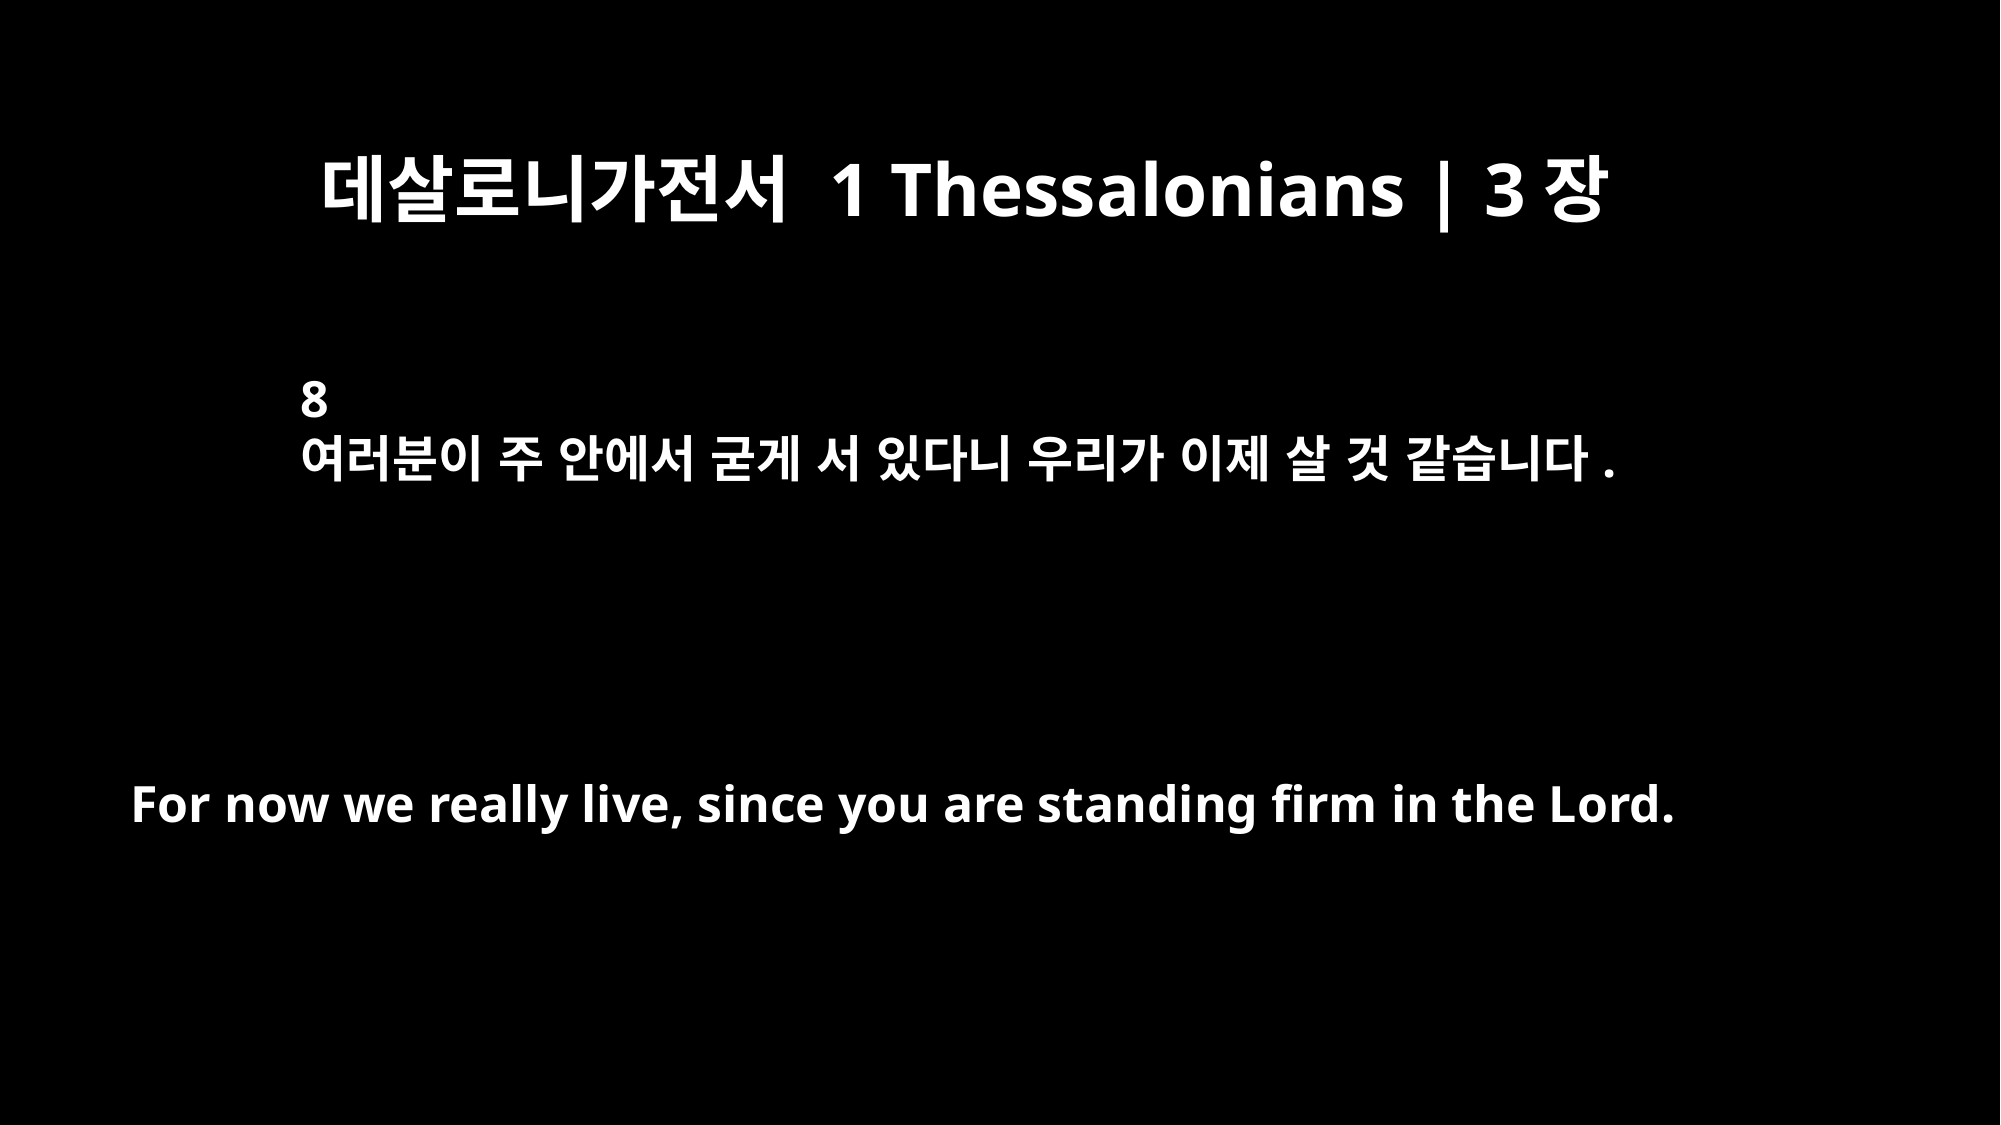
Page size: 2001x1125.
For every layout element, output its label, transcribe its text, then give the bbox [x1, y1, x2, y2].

text_box 데살로니가전서 1 Thessalonians | 3장 [305, 136, 1626, 239]
text_box For now we really live, since you are standing firm in the Lord. [115, 764, 1692, 840]
text_box 8 여러분이 주 안에서 굳게 서 있다니 우리가 이제 살 것 같습니다. [285, 359, 1632, 495]
